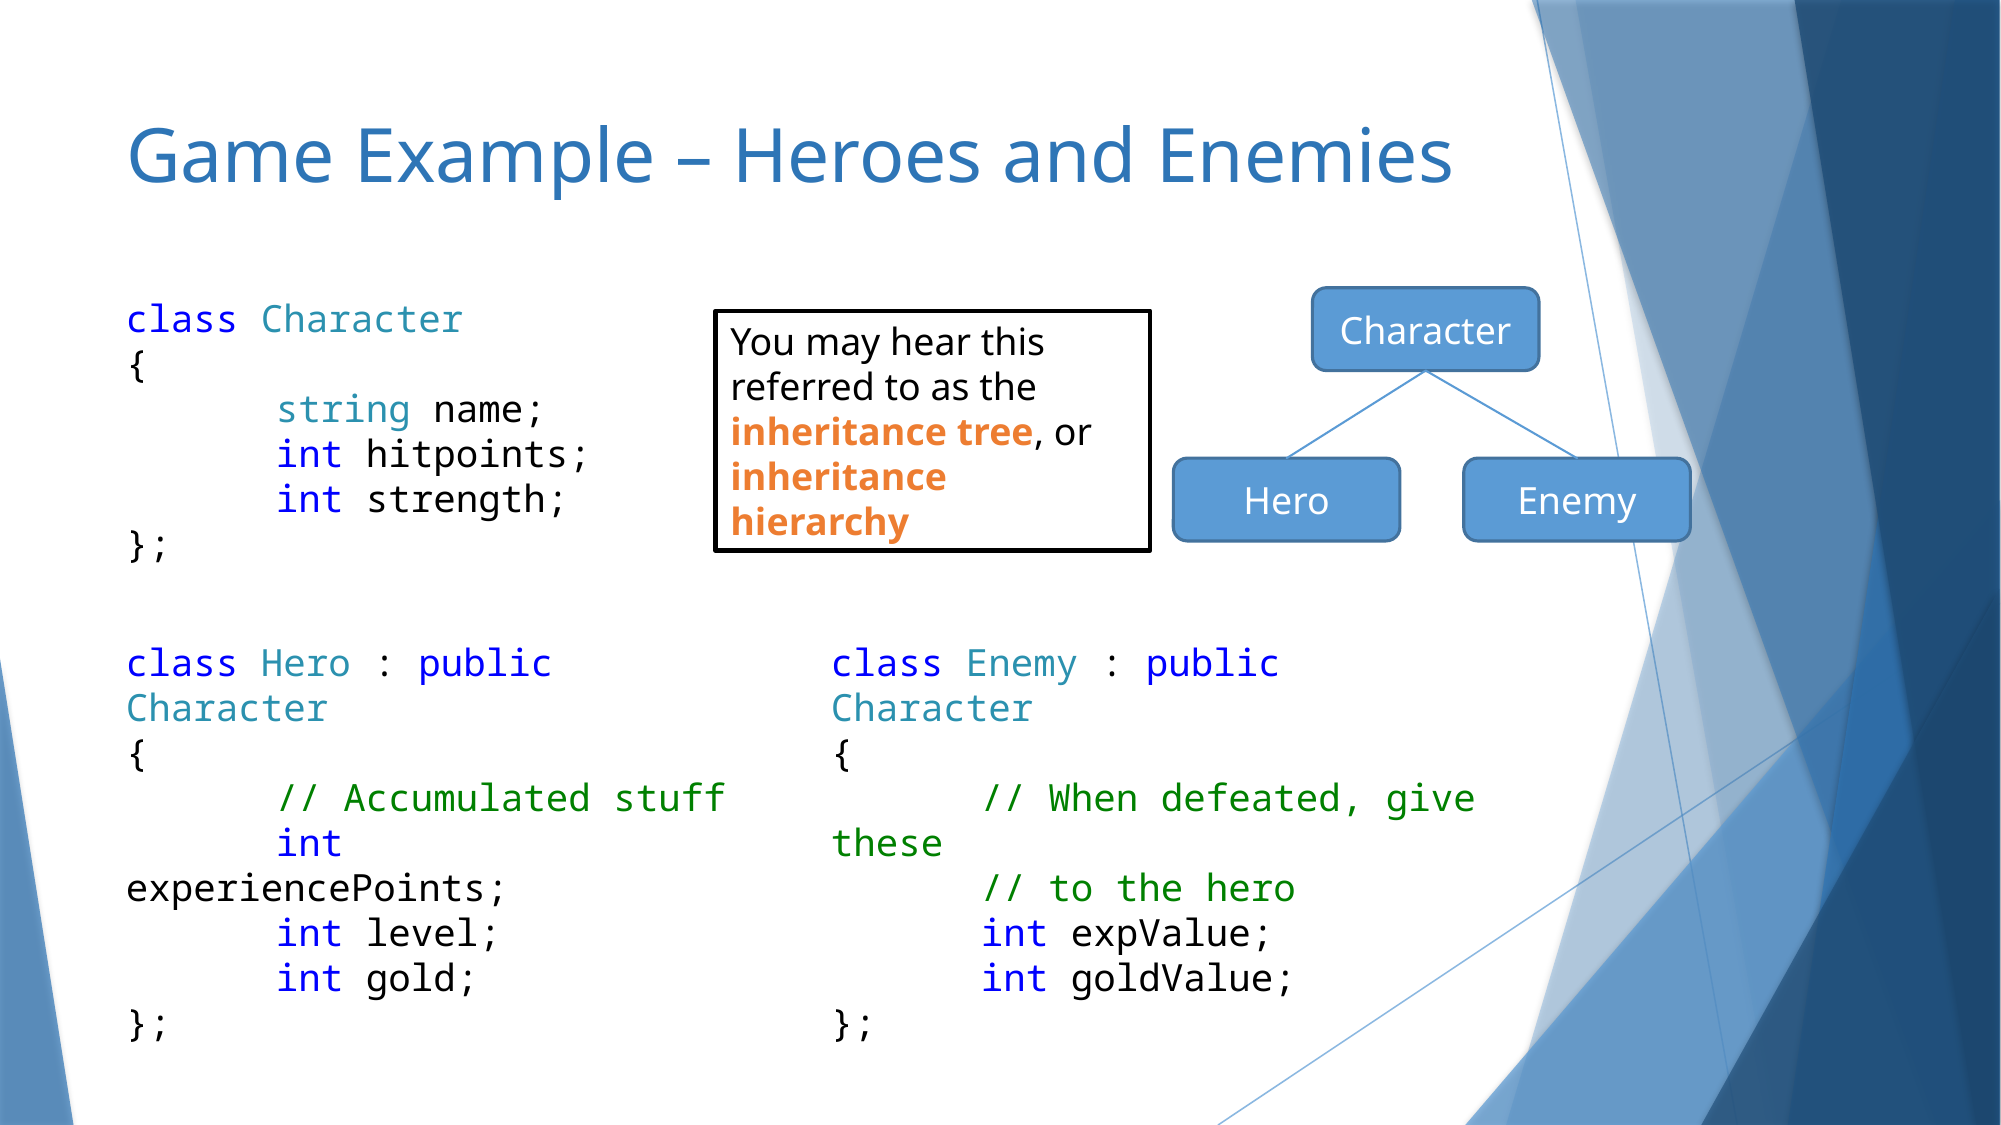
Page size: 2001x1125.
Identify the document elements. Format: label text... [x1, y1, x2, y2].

text_box You may hear this referred to as the inheritance tree, or inheritance hierarchy [715, 310, 1150, 551]
text_box class Hero : public Character { // Accumulated stuff int experiencePoints; int level; int gold; }; [111, 631, 741, 1096]
text_box Enemy [1462, 456, 1692, 543]
title Game Example – Heroes and Enemies [111, 99, 1522, 249]
text_box class Character { string name; int hitpoints; int strength; }; [111, 287, 674, 573]
text_box class Enemy : public Character { // When defeated, give these // to the hero int expValue; int goldValue; }; [816, 631, 1504, 1051]
text_box Character [1310, 286, 1541, 369]
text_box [1286, 370, 1424, 459]
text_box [1425, 370, 1578, 459]
text_box Hero [1171, 456, 1402, 543]
